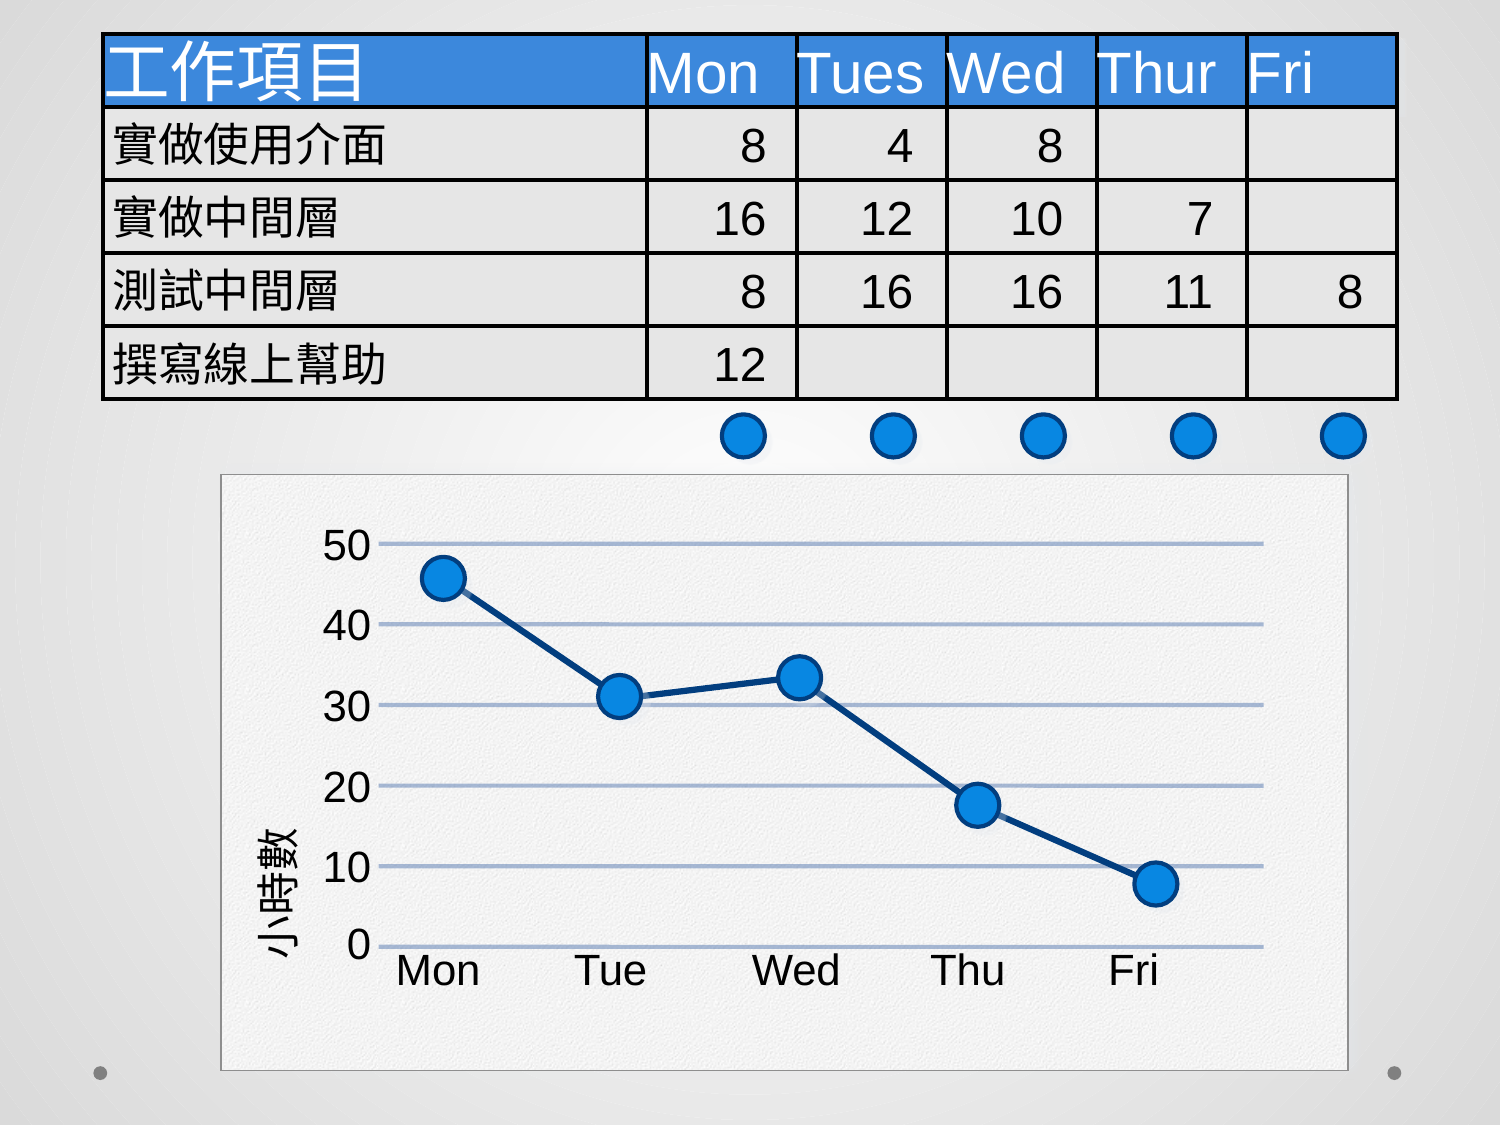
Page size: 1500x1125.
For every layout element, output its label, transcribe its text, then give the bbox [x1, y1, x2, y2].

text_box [946, 106, 1098, 400]
text_box [421, 556, 465, 600]
text_box 測試中間層 [103, 253, 646, 326]
text_box 工作項目 [103, 33, 646, 106]
text_box 小時數 [247, 539, 308, 960]
text_box [778, 656, 822, 700]
text_box Tues [796, 33, 946, 105]
text_box 實做使用介面 [103, 106, 646, 179]
text_box 撰寫線上幫助 [103, 326, 646, 400]
text_box 20 [290, 754, 372, 815]
text_box 50 [290, 512, 372, 573]
text_box [956, 783, 1000, 827]
text_box 40 [290, 593, 372, 654]
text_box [1246, 106, 1398, 400]
text_box [1134, 862, 1178, 906]
text_box Tue [573, 938, 672, 999]
text_box Mon [646, 33, 796, 106]
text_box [796, 106, 945, 400]
text_box 8 [646, 253, 790, 326]
text_box Fri [1108, 938, 1206, 999]
text_box 10 [290, 835, 372, 896]
text_box [598, 674, 642, 719]
text_box 實做中間層 [103, 179, 646, 253]
text_box 16 [646, 179, 790, 253]
text_box Mon [395, 938, 494, 999]
text_box Thur [1096, 33, 1246, 104]
text_box 30 [290, 673, 372, 734]
text_box [1021, 414, 1065, 458]
text_box 8 [646, 106, 793, 179]
text_box [1321, 414, 1365, 458]
text_box Fri [1246, 33, 1397, 105]
text_box Wed [946, 33, 1096, 104]
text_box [1098, 106, 1245, 400]
text_box [721, 414, 765, 458]
text_box 12 [646, 326, 790, 400]
text_box 0 [290, 912, 372, 973]
text_box [1171, 414, 1215, 458]
text_box [221, 474, 1349, 1071]
text_box Thu [930, 938, 1028, 999]
text_box [871, 414, 915, 458]
text_box Wed [751, 938, 850, 999]
